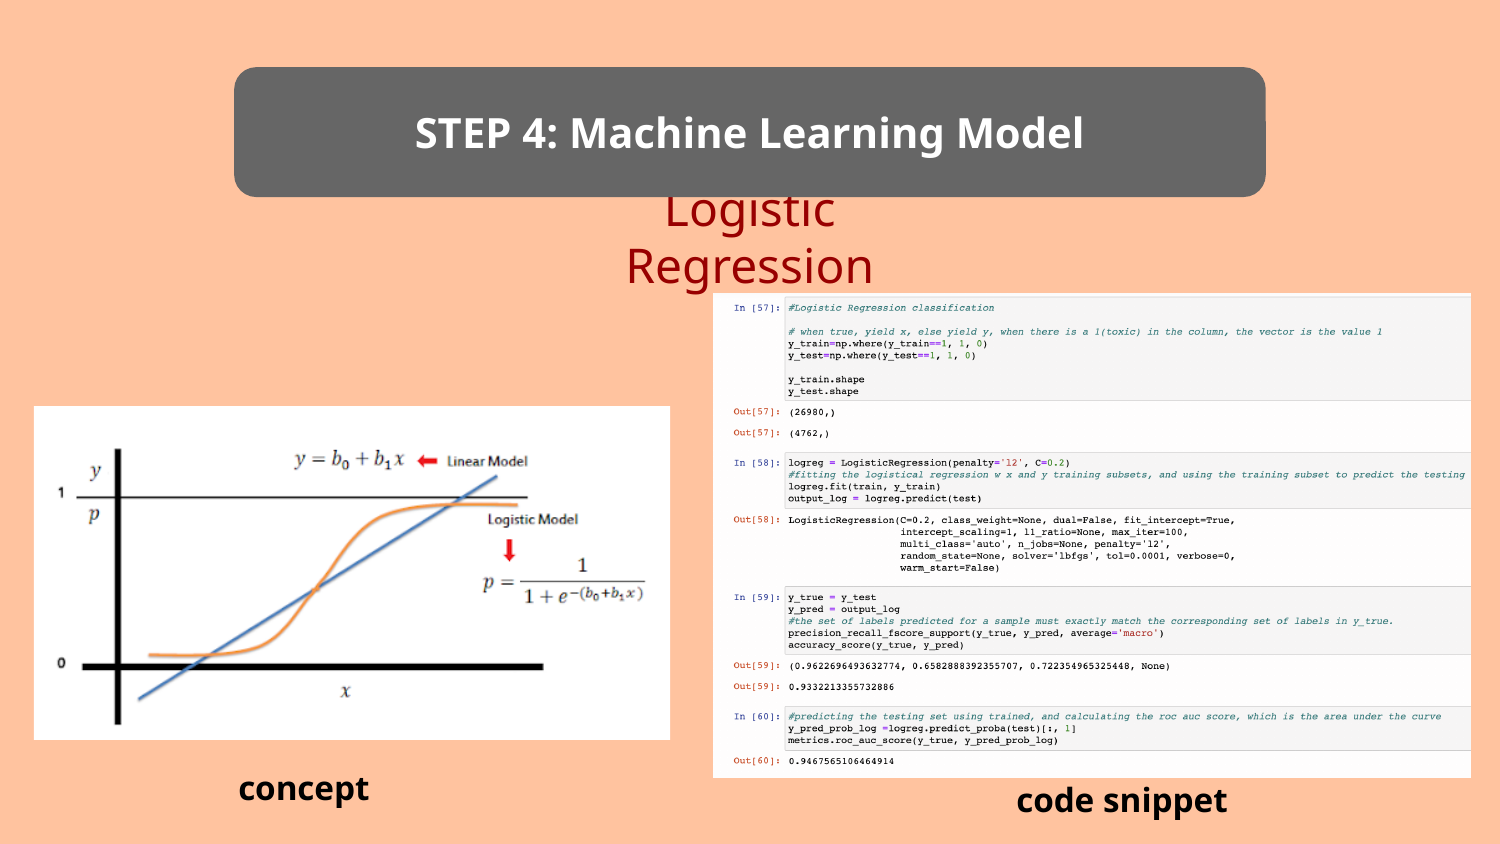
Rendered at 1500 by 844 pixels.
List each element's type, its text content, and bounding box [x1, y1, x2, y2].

title Logistic Regression [559, 227, 941, 293]
text_box STEP 4: Machine Learning Model [234, 67, 1266, 197]
picture [33, 405, 671, 740]
text_box concept [98, 752, 510, 793]
text_box code snippet [917, 786, 1328, 822]
picture [712, 293, 1471, 778]
